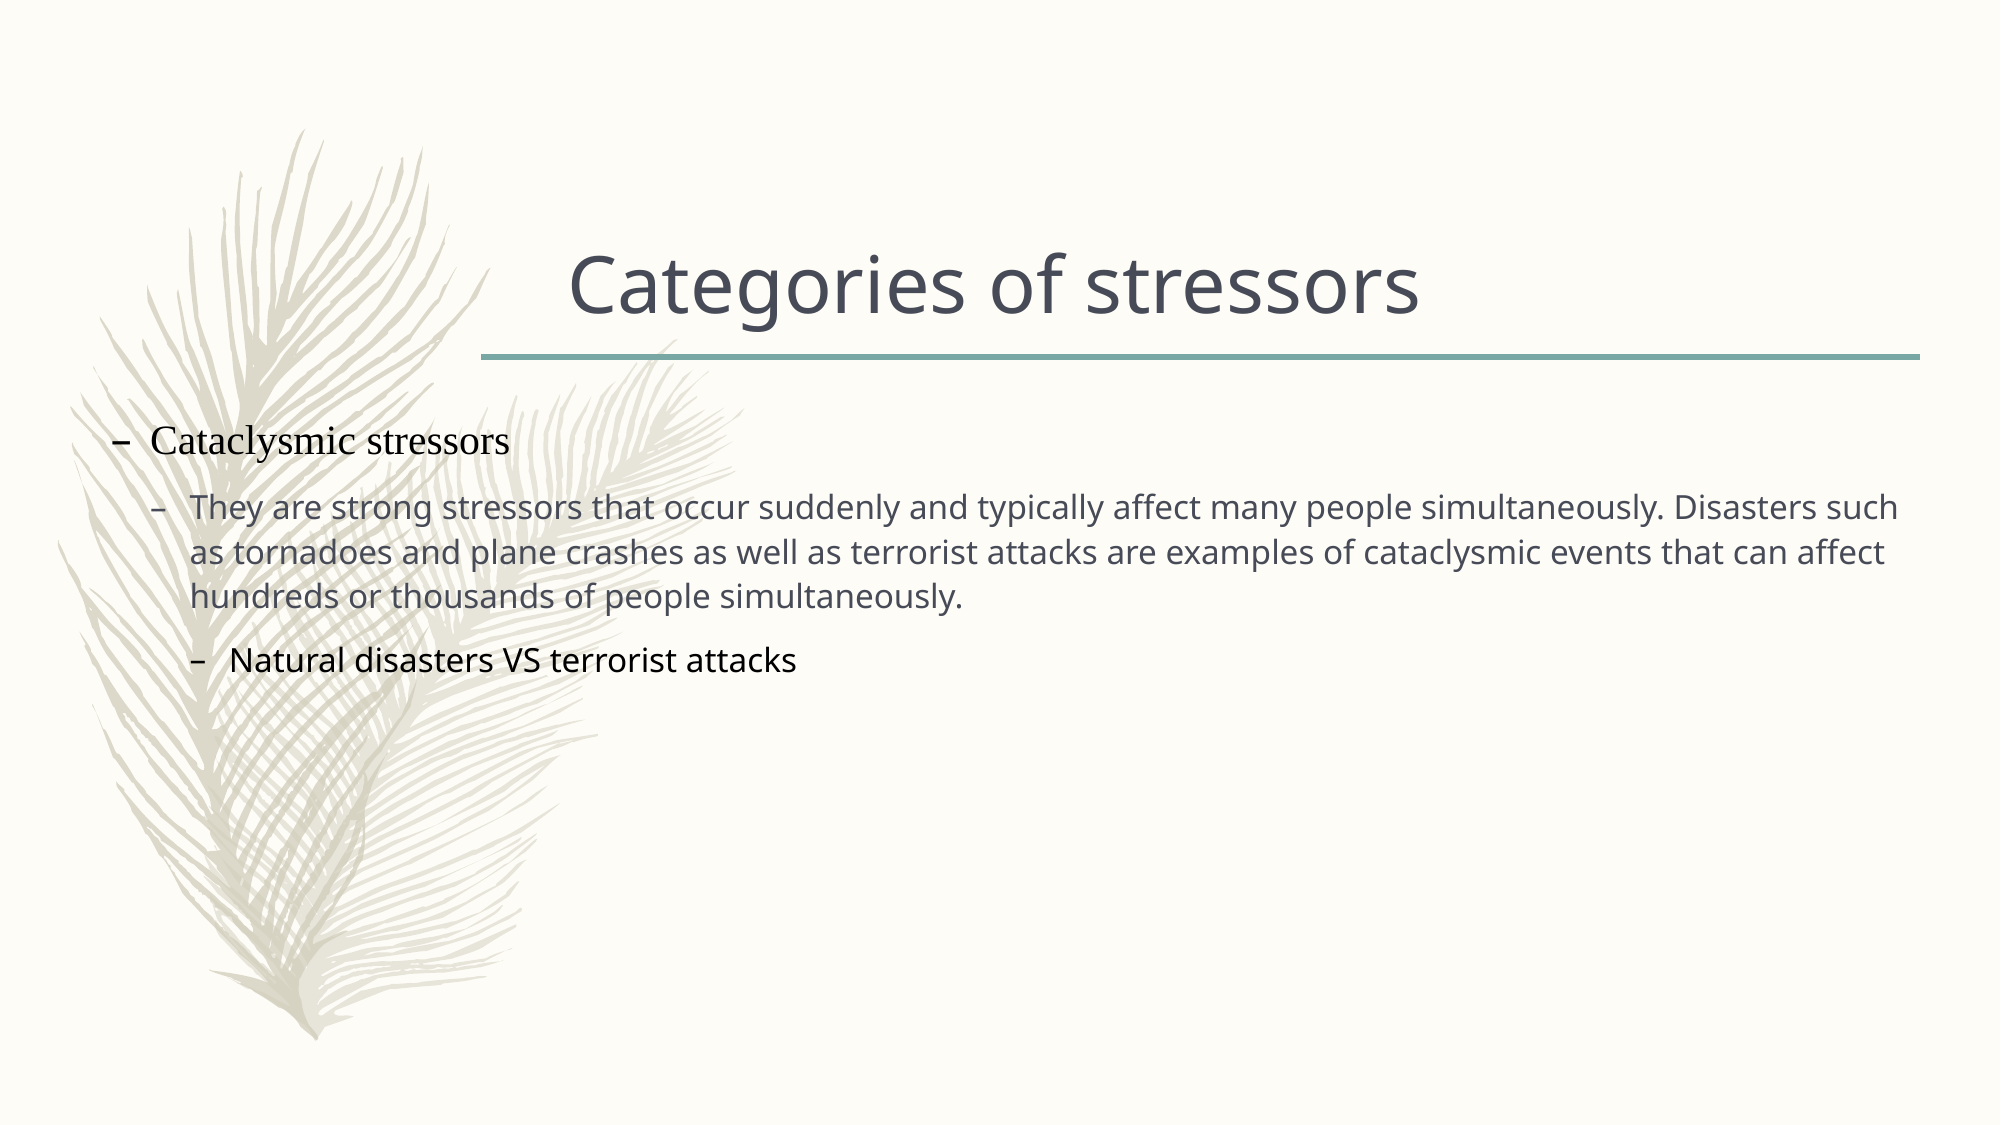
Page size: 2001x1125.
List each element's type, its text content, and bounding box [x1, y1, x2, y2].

title Categories of stressors [552, 231, 1920, 350]
list Cataclysmic stressors They are strong stressors that occur suddenly and typically affect many people simultaneously. Disasters such as tornadoes and plane crashes as well as terrorist attacks are examples of cataclysmic events that can affect hundreds or thousands of people simultaneously. Natural disasters VS terrorist attacks [95, 399, 1920, 999]
